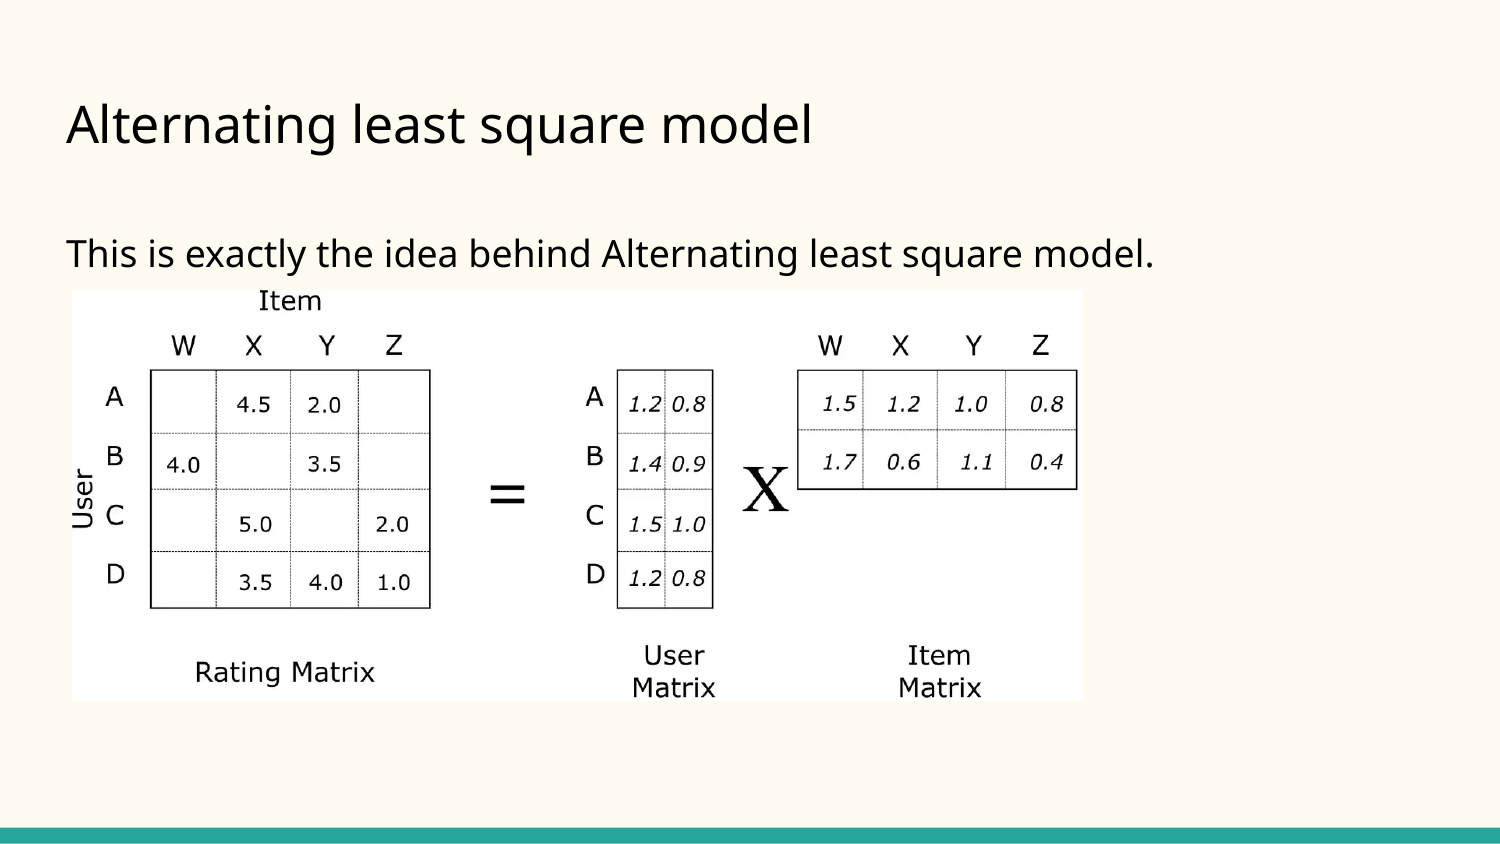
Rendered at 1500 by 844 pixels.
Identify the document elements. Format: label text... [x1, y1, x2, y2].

picture [72, 290, 1083, 701]
title Alternating least square model [51, 72, 1449, 174]
list This is exactly the idea behind Alternating least square model. [51, 204, 1449, 762]
